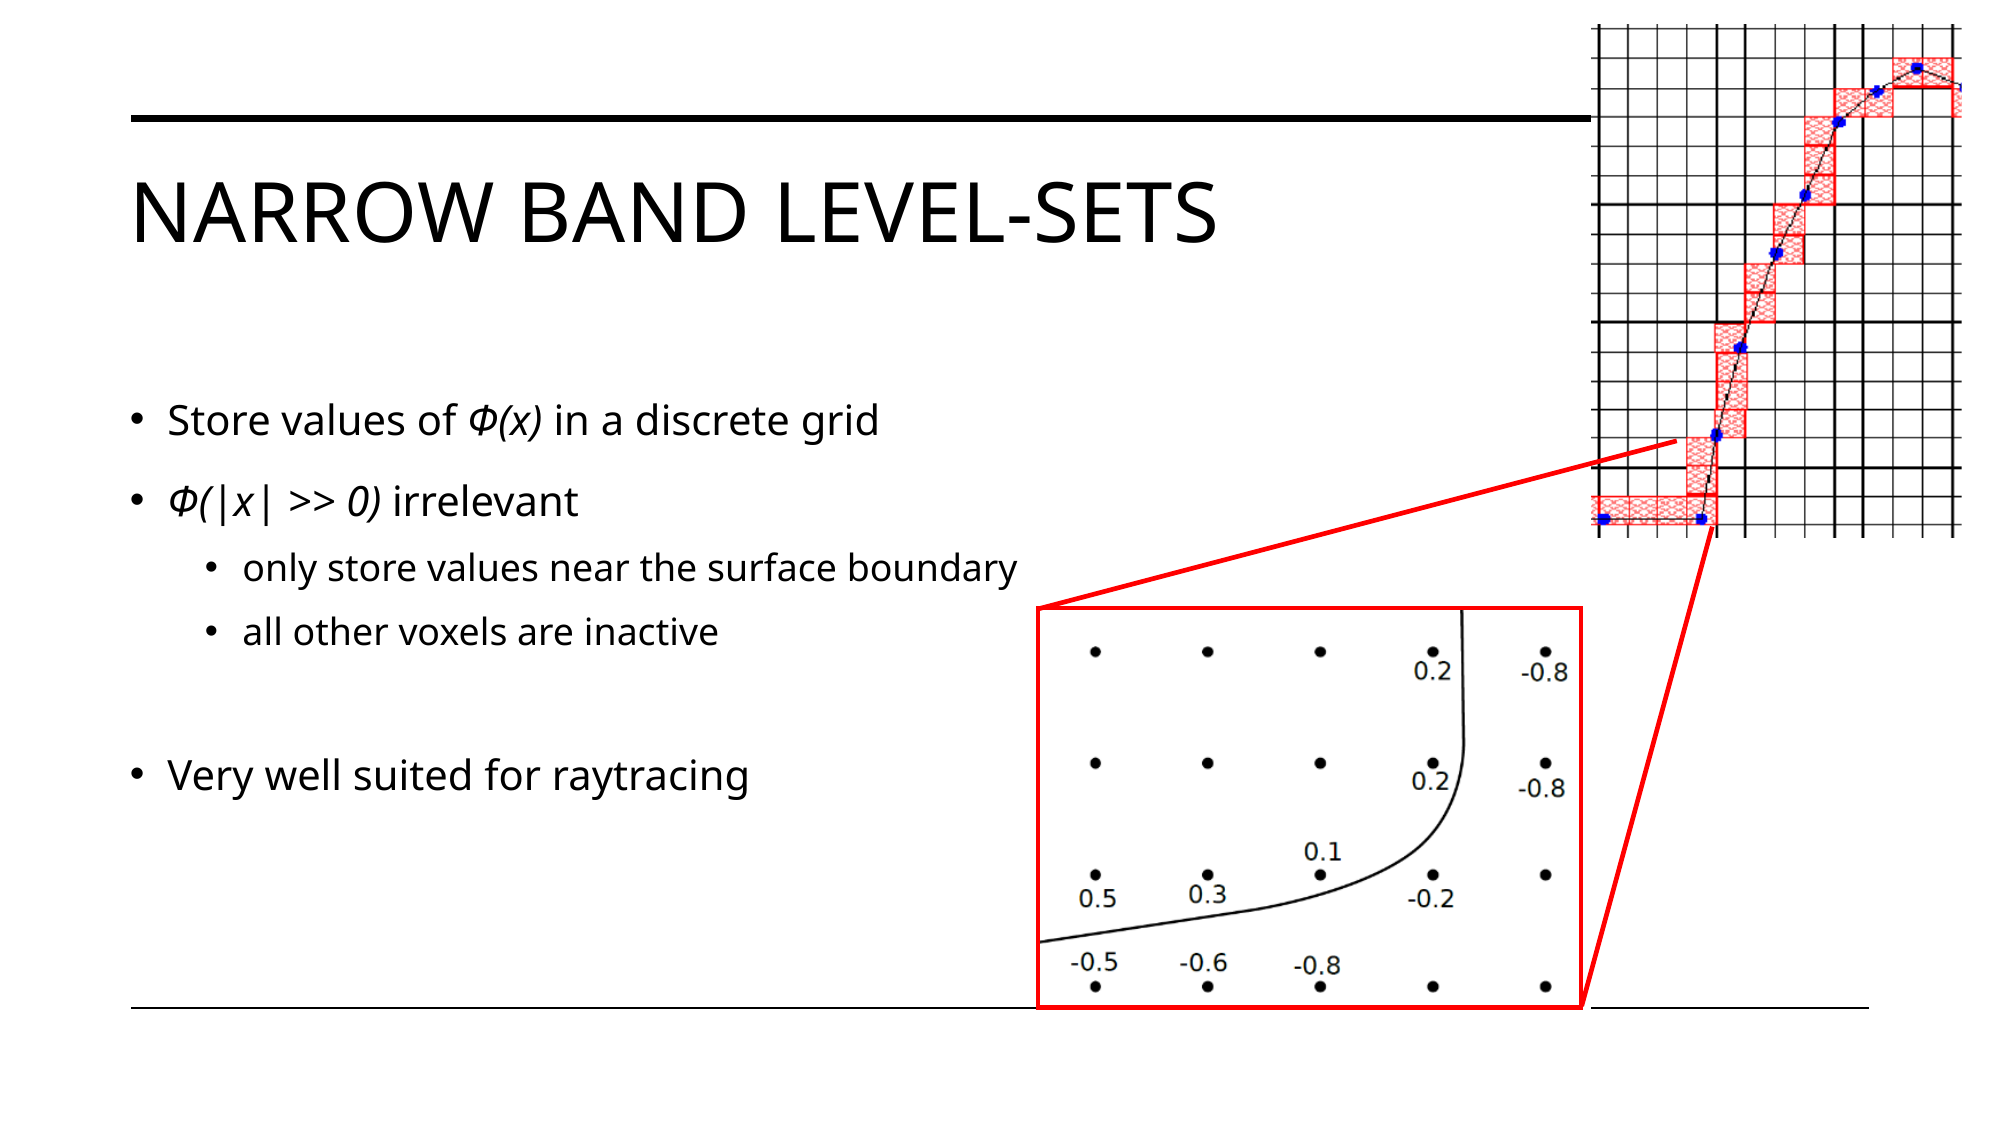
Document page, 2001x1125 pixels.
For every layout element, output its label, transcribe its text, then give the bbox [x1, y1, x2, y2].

picture [1590, 23, 1962, 538]
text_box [1581, 526, 1713, 1007]
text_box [1038, 440, 1677, 609]
text_box Store values of Φ(x) in a discrete grid Φ(|x| >> 0) irrelevant only store values near the surface boundary all other voxels are inactive Very well suited for raytracing [114, 376, 1289, 973]
title Narrow Band Level-Sets [114, 151, 1590, 377]
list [1038, 609, 1591, 1009]
